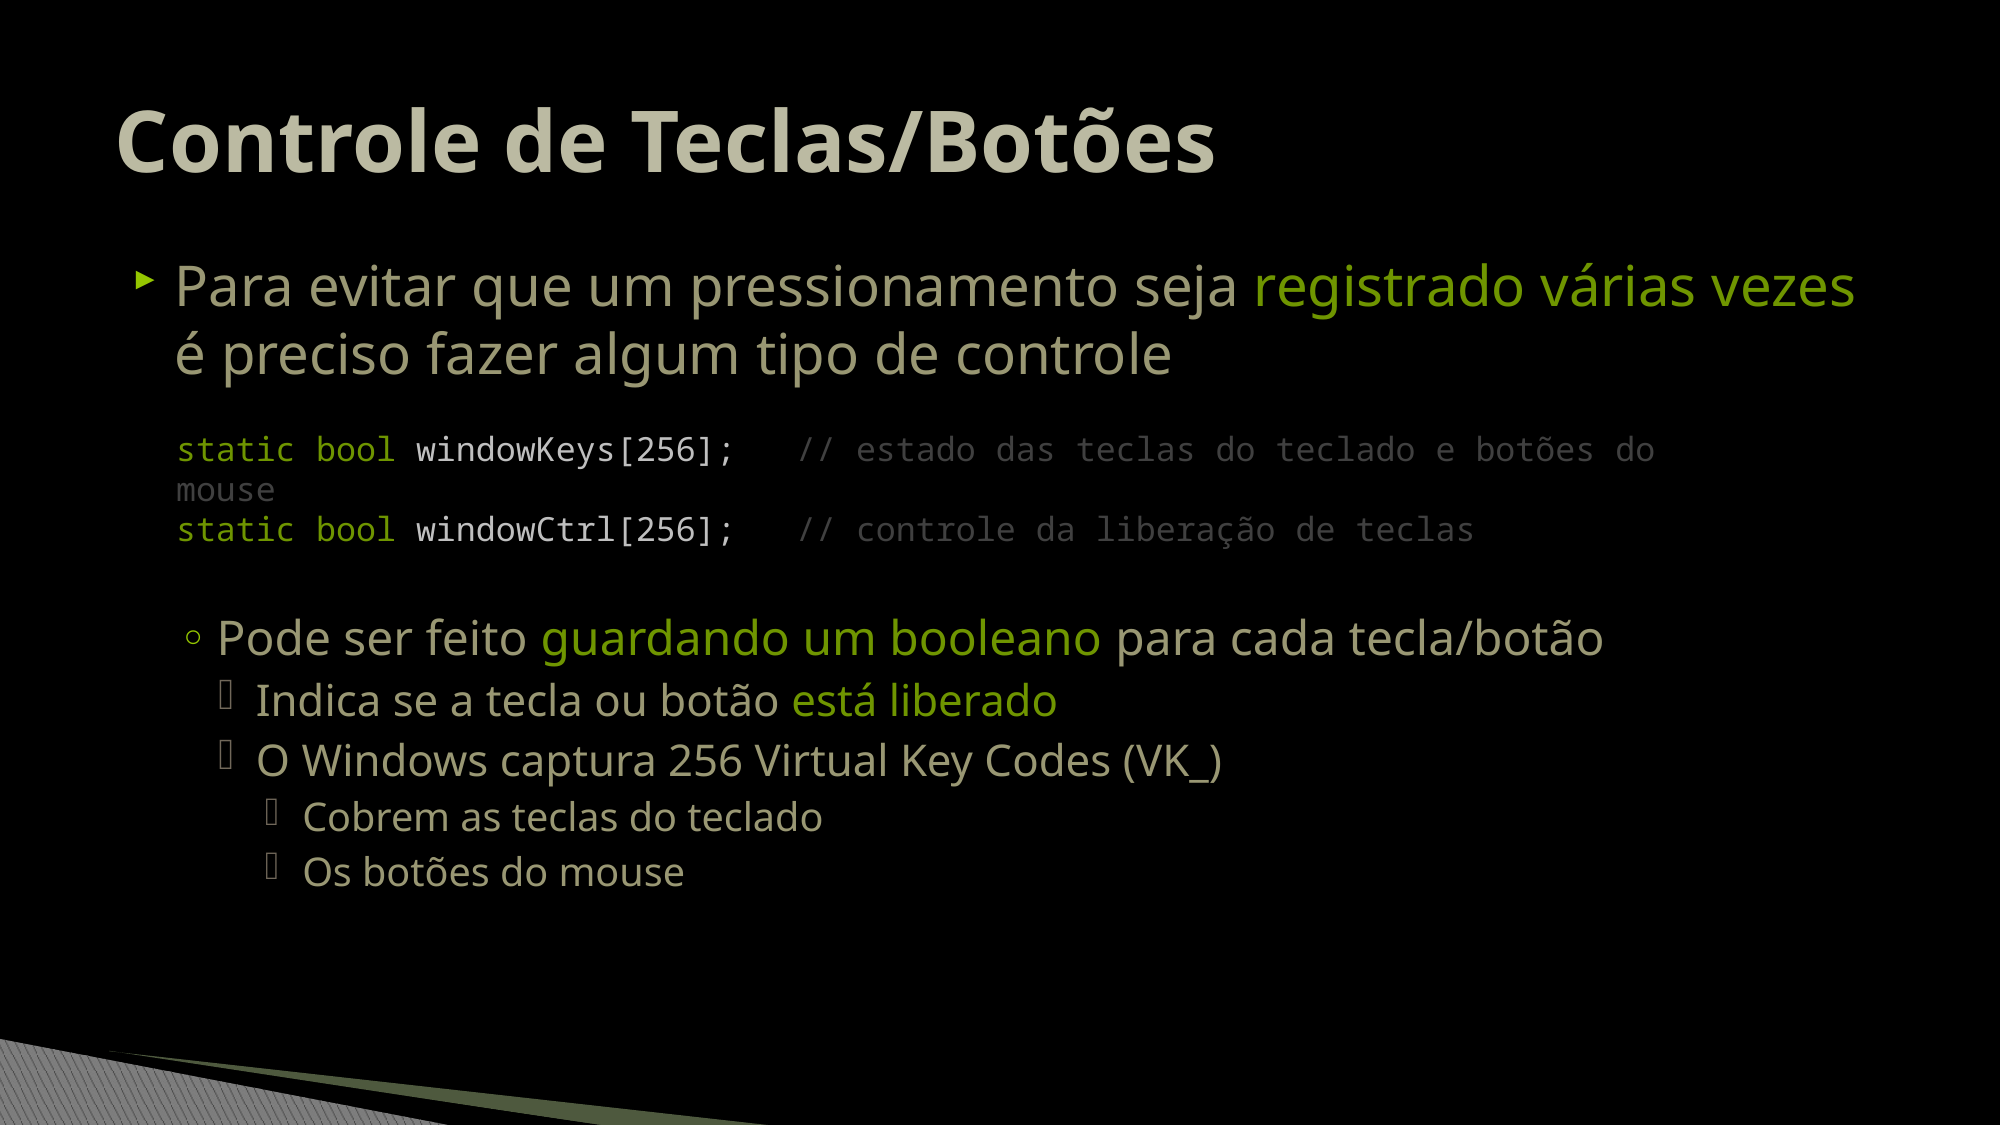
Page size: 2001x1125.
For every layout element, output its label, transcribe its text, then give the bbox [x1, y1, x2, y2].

text_box static bool windowKeys[256]; // estado das teclas do teclado e botões do mouse static bool windowCtrl[256]; // controle da liberação de teclas [161, 420, 1674, 556]
title Controle de Teclas/Botões [99, 45, 1900, 233]
list Para evitar que um pressionamento seja registrado várias vezes é preciso fazer algum tipo de controle Pode ser feito guardando um booleano para cada tecla/botão Indica se a tecla ou botão está liberado O Windows captura 256 Virtual Key Codes (VK_) Cobrem as teclas do teclado Os botões do mouse [99, 243, 1900, 986]
picture [0, 1038, 449, 1125]
